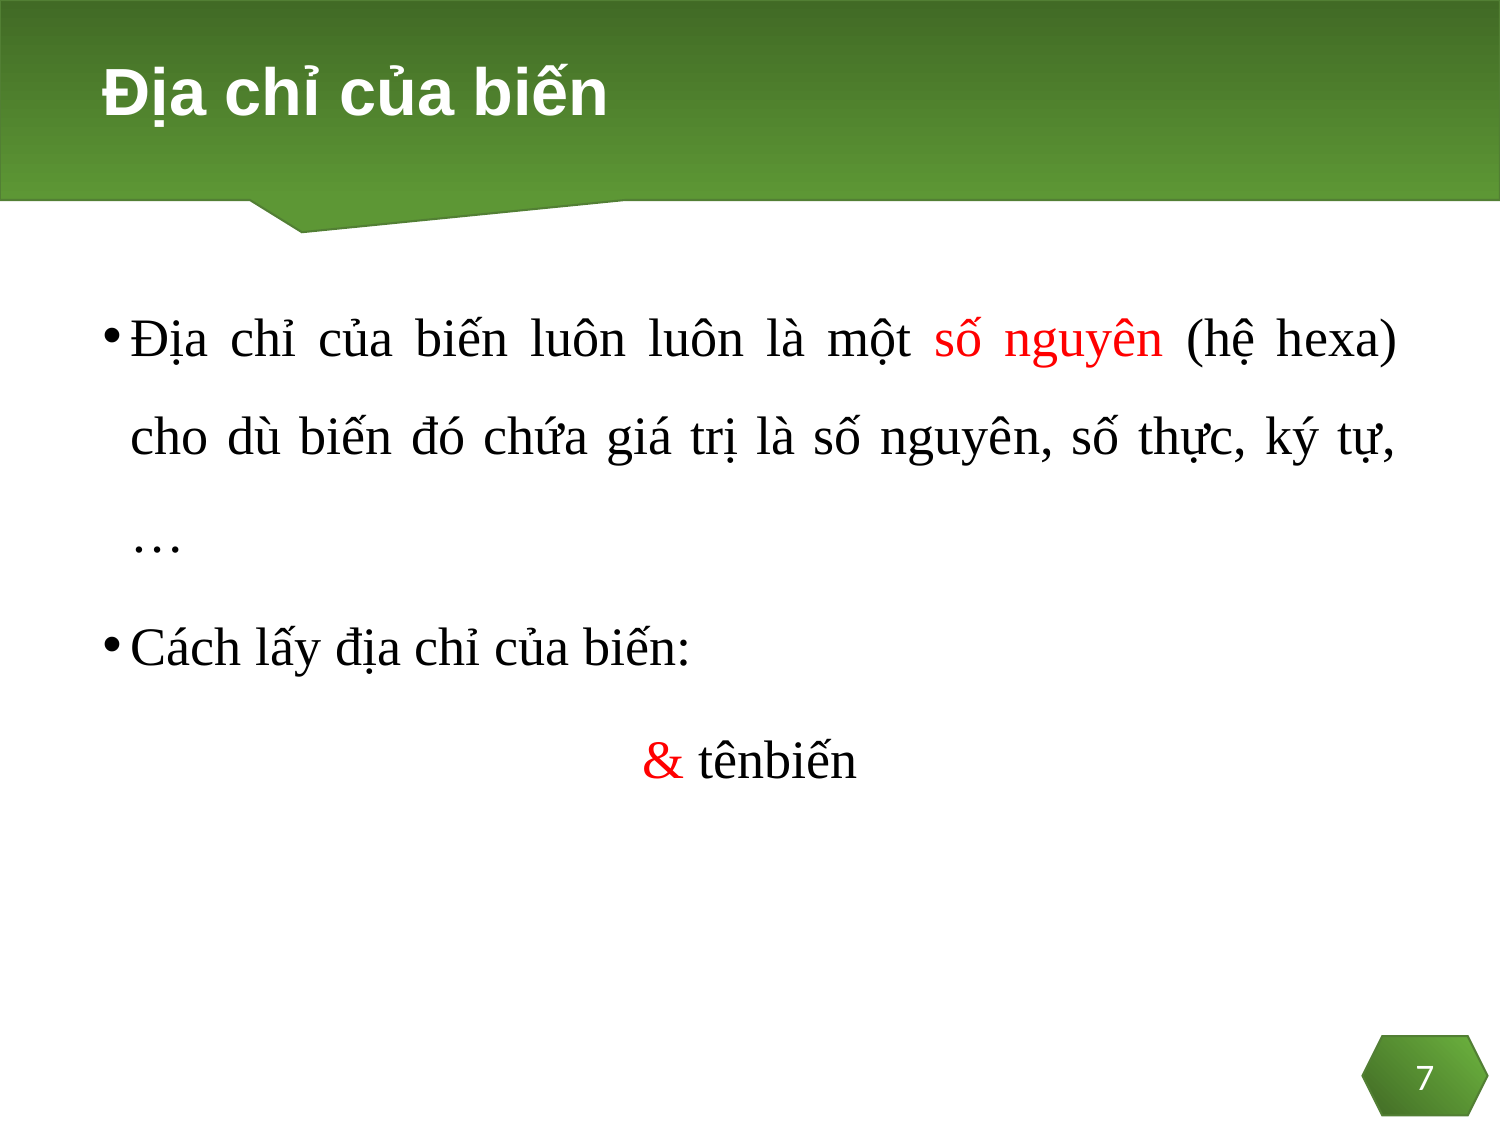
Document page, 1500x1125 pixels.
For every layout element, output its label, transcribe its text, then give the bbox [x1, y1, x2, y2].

list Địa chỉ của biến luôn luôn là một số nguyên (hệ hexa) cho dù biến đó chứa giá trị là số nguyên, số thực, ký tự, … Cách lấy địa chỉ của biến: & tênbiến [87, 262, 1413, 1014]
title Địa chỉ của biến [87, 12, 1413, 175]
